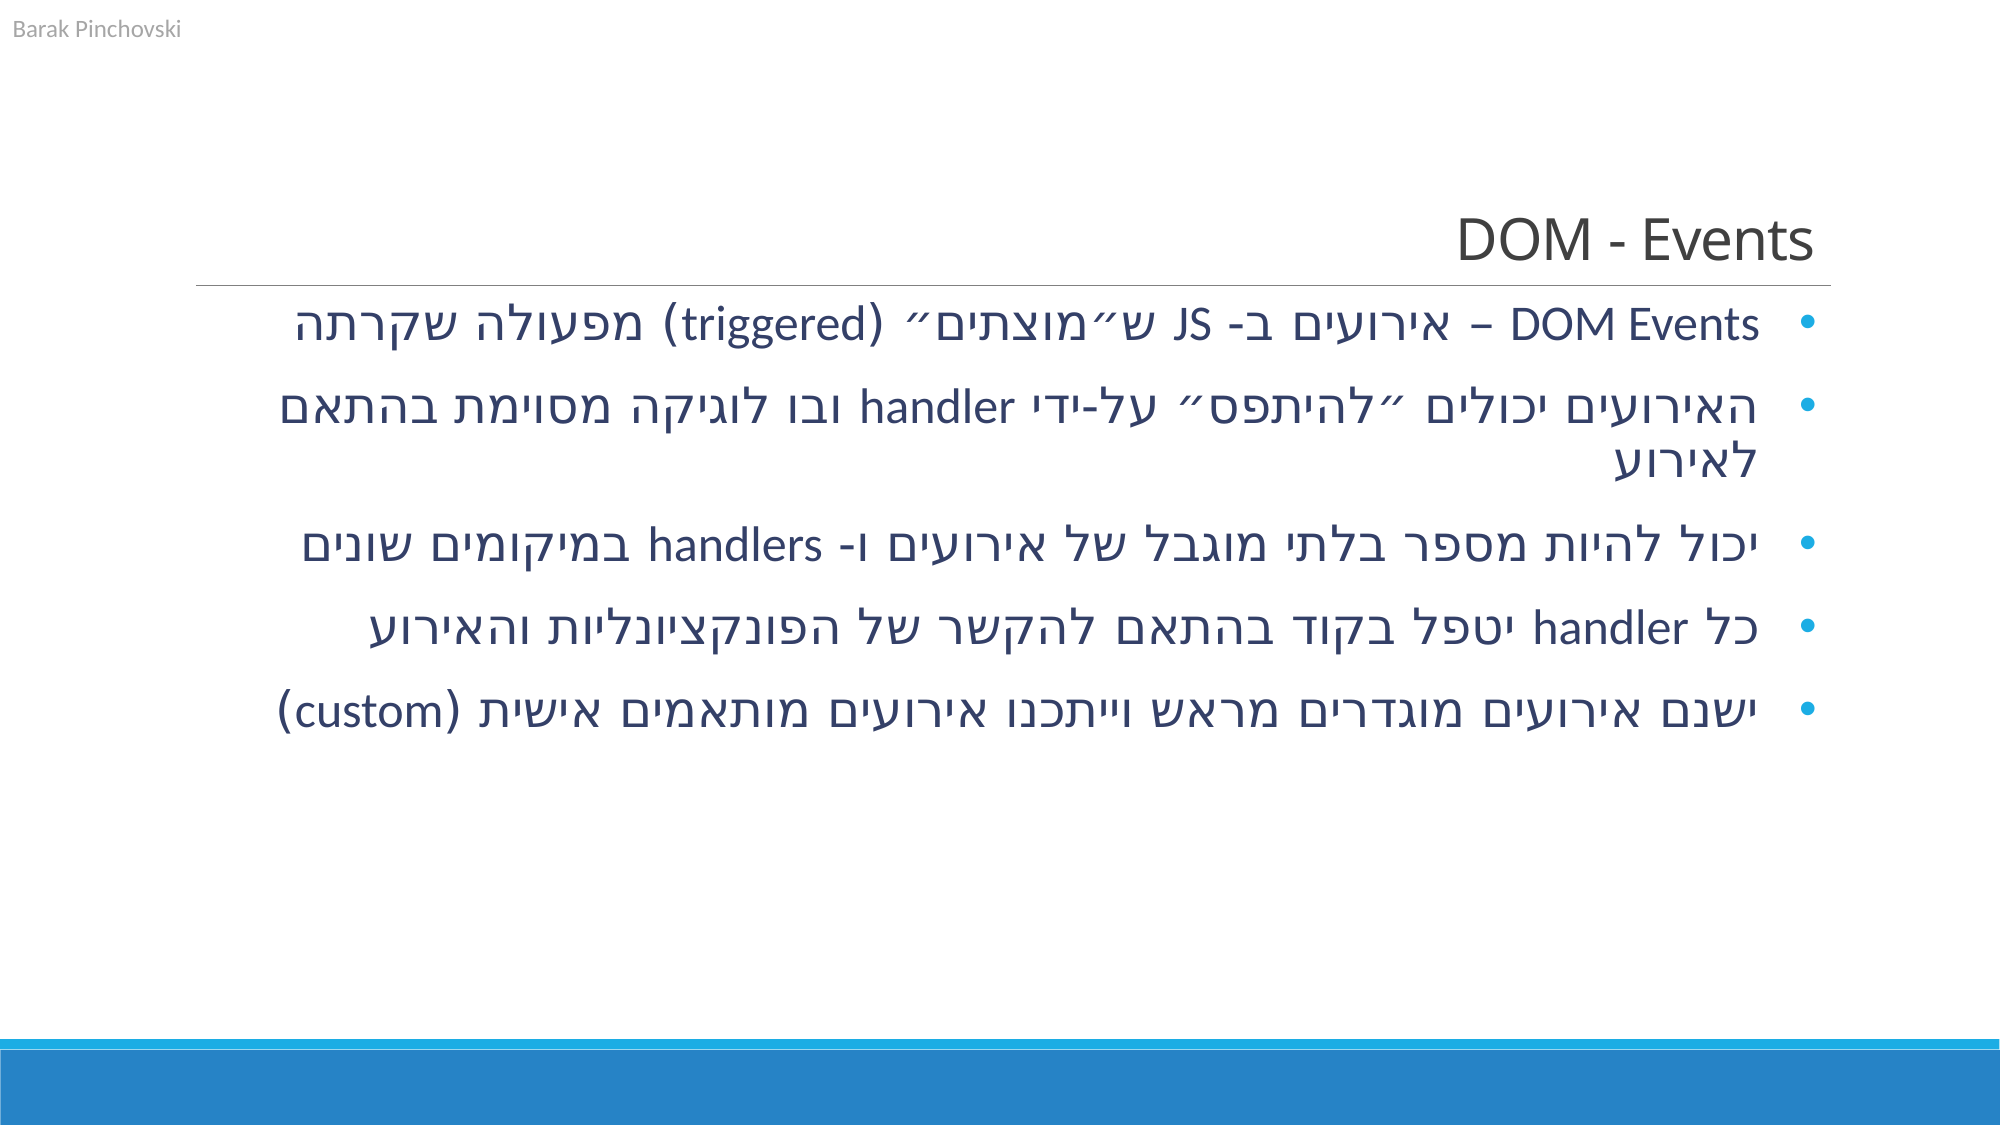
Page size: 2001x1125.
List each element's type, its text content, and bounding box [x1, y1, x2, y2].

list DOM Events – אירועים ב- JS ש״מוצתים״ (triggered) מפעולה שקרתה האירועים יכולים ״להיתפס״ על-ידי handler ובו לוגיקה מסוימת בהתאם לאירוע יכול להיות מספר בלתי מוגבל של אירועים ו- handlers במיקומים שונים כל handler יטפל בקוד בהתאם להקשר של הפונקציונליות והאירוע ישנם אירועים מוגדרים מראש וייתכנו אירועים מותאמים אישית (custom) [180, 290, 1830, 963]
title DOM - Events [180, 148, 1830, 281]
